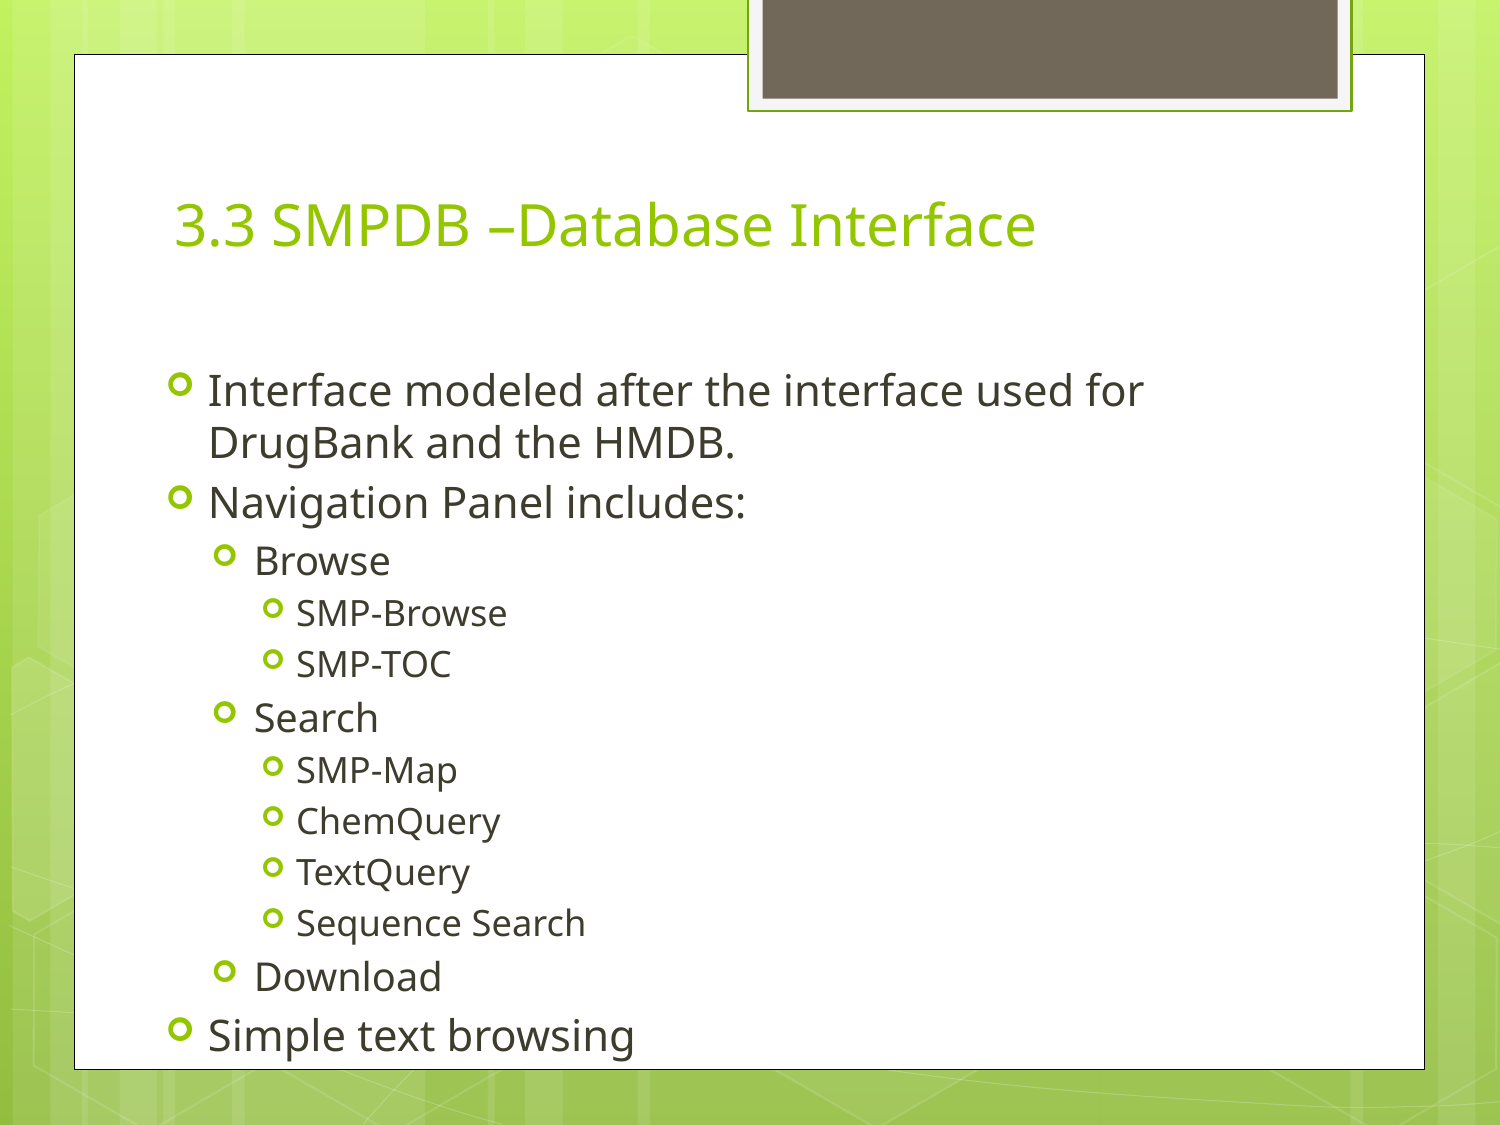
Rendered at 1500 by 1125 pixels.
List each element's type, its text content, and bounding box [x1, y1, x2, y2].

list Interface modeled after the interface used for DrugBank and the HMDB. Navigation Panel includes: Browse SMP-Browse SMP-TOC Search SMP-Map ChemQuery TextQuery Sequence Search Download Simple text browsing [140, 354, 1341, 1071]
title 3.3 SMPDB –Database Interface [159, 78, 1312, 266]
